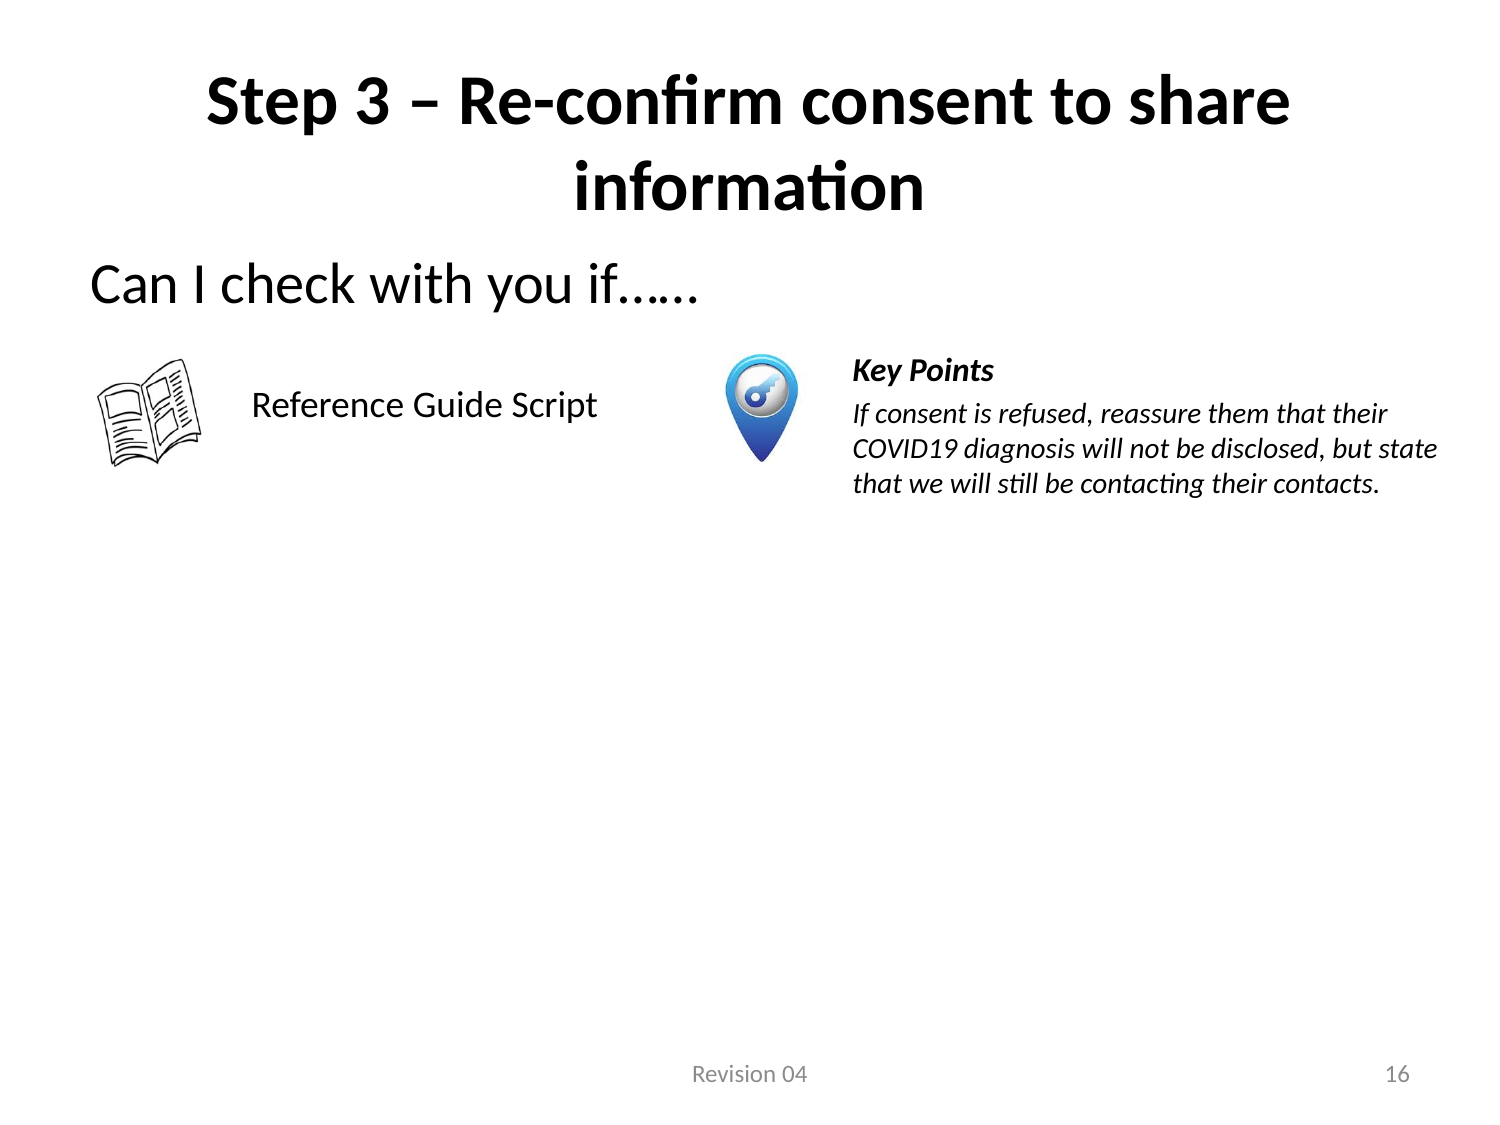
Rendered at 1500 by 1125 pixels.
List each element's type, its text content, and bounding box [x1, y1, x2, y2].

list Key Points If consent is refused, reassure them that their COVID19 diagnosis will not be disclosed, but state that we will still be contacting their contacts. [837, 340, 1500, 1013]
picture [690, 340, 833, 465]
list Can I check with you if…… [75, 237, 738, 909]
text_box Reference Guide Script [239, 372, 614, 433]
title Step 3 – Re-confirm consent to share information [75, 45, 1425, 233]
slide_number 16 [1074, 1042, 1425, 1103]
footer Revision 04 [512, 1042, 988, 1103]
picture [64, 349, 234, 477]
